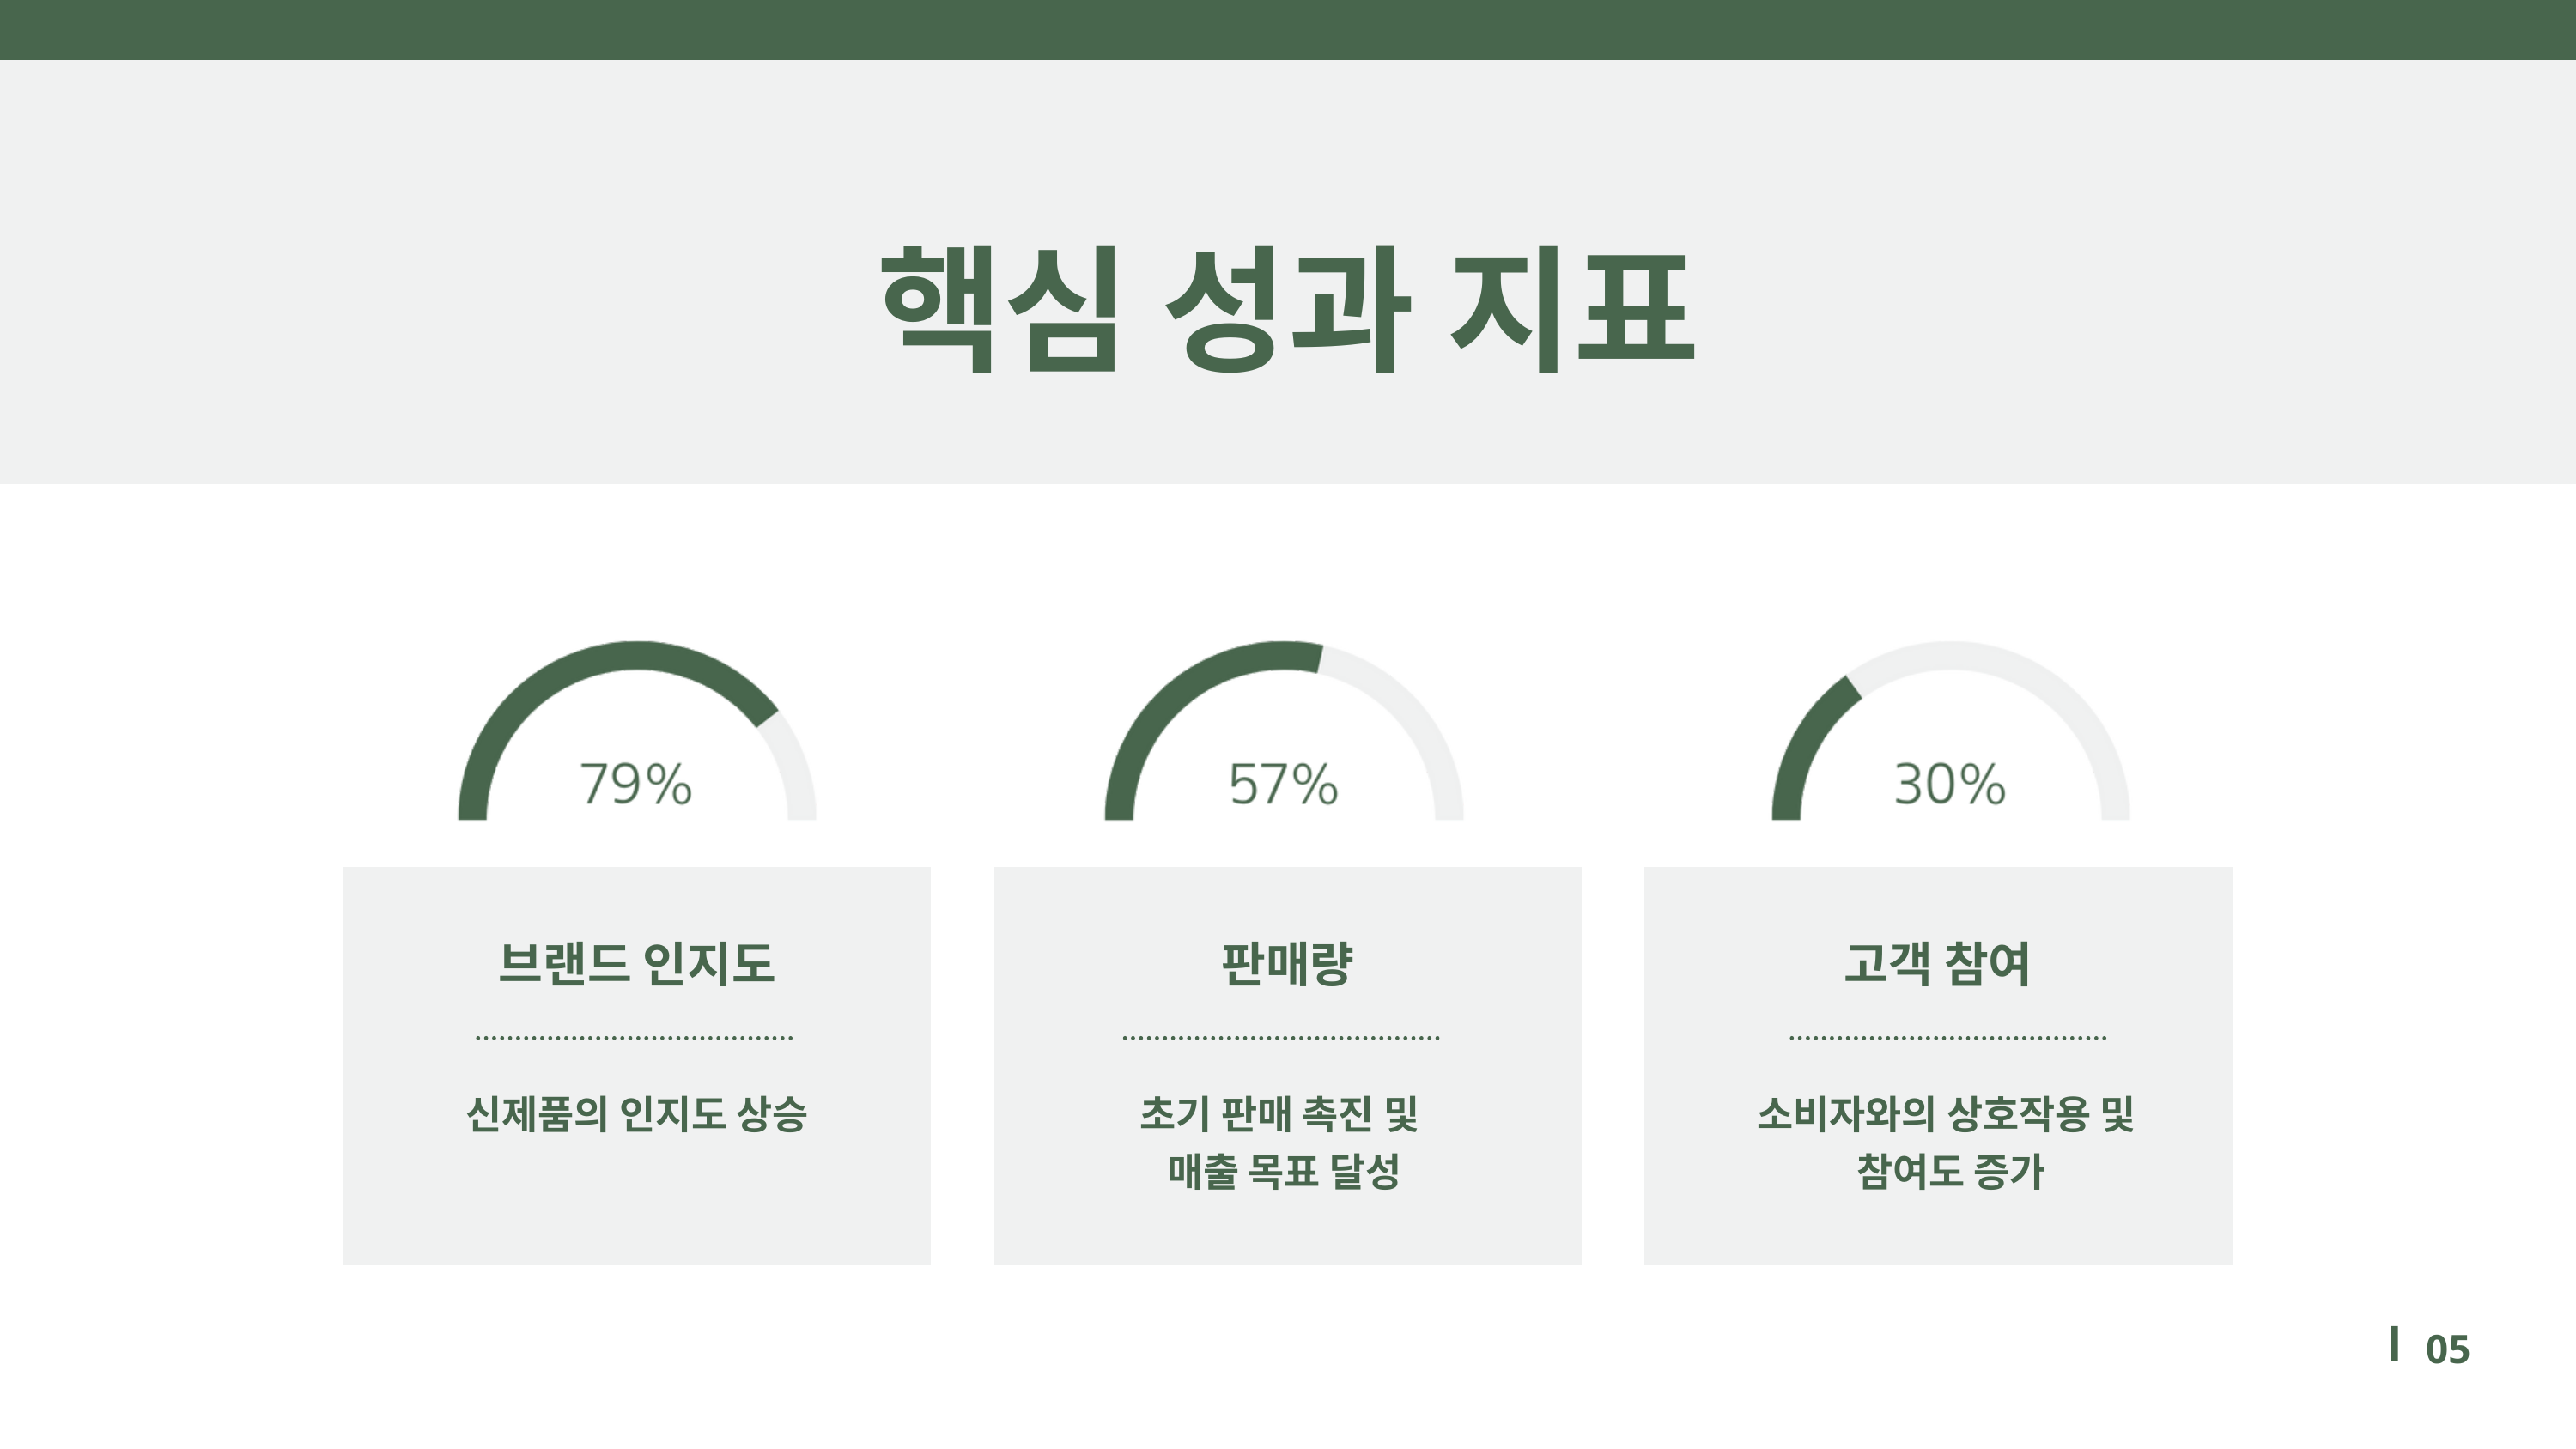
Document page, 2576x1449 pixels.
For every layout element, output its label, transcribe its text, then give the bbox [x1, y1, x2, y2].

text_box 05 [2409, 1316, 2471, 1372]
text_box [0, 59, 2576, 485]
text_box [0, 0, 2576, 58]
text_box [1644, 866, 2233, 1266]
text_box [993, 866, 1583, 1266]
picture [1069, 605, 1500, 857]
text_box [343, 866, 932, 1266]
picture [422, 605, 853, 857]
picture [1735, 605, 2166, 857]
